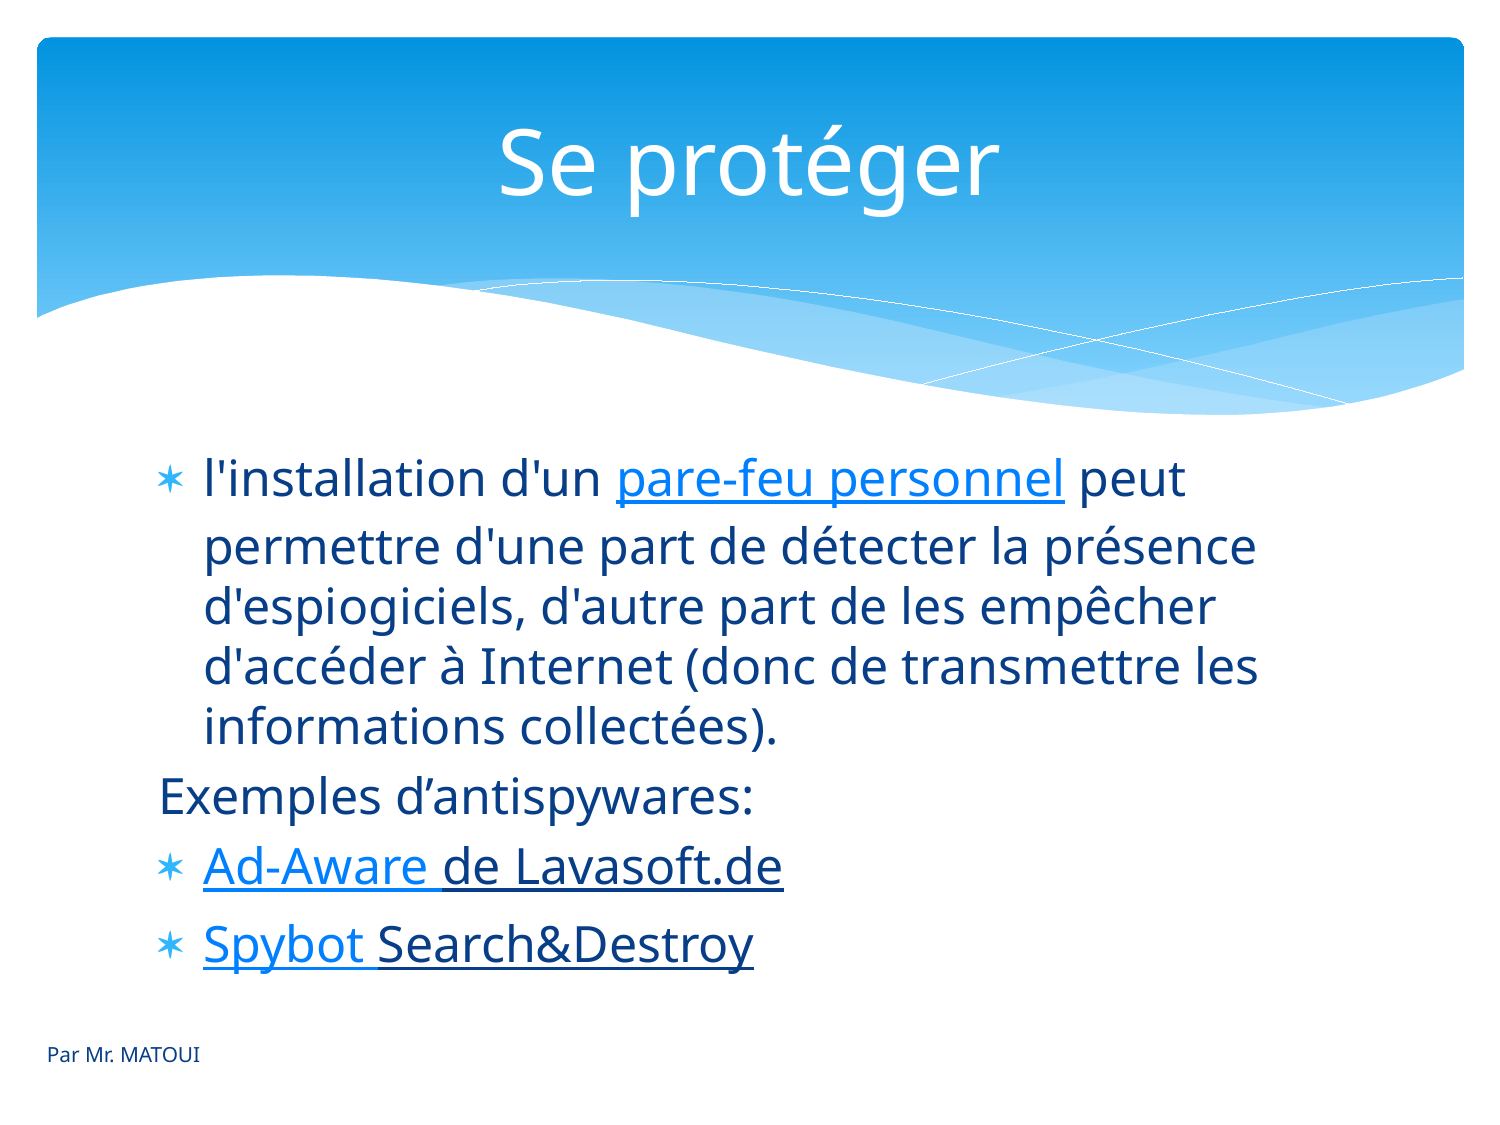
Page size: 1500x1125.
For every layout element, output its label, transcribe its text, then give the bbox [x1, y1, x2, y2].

list l'installation d'un pare-feu personnel peut permettre d'une part de détecter la présence d'espiogiciels, d'autre part de les empêcher d'accéder à Internet (donc de transmettre les informations collectées). Exemples d’antispywares: Ad-Aware de Lavasoft.de Spybot Search&Destroy [143, 438, 1359, 1005]
title Se protéger [75, 55, 1425, 261]
footer Par Mr. MATOUI [31, 1025, 653, 1086]
